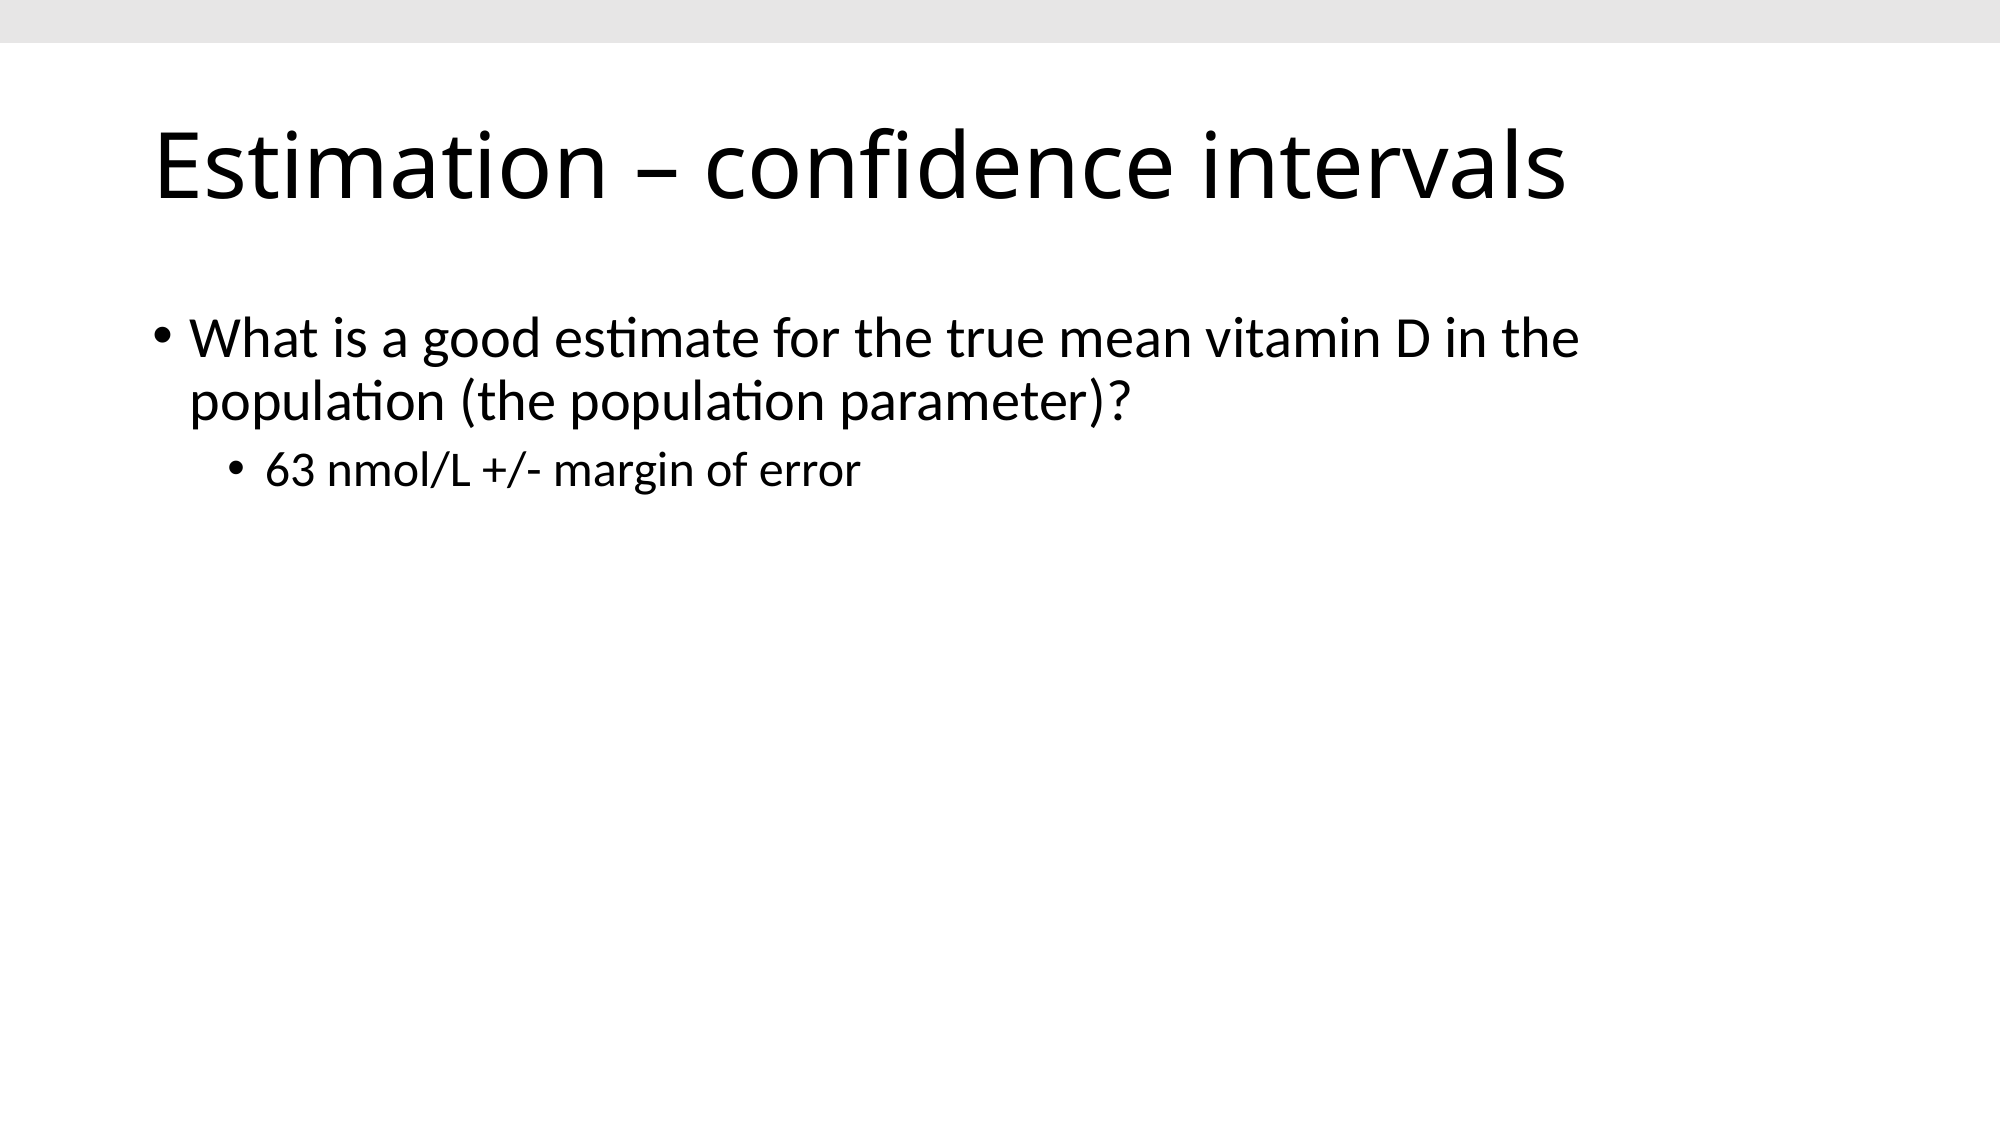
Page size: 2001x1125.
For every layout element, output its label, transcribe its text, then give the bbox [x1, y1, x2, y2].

title Estimation – confidence intervals [137, 59, 1863, 278]
list What is a good estimate for the true mean vitamin D in the population (the population parameter)? 63 nmol/L +/- margin of error [137, 299, 1863, 1014]
text_box [0, 0, 2000, 44]
